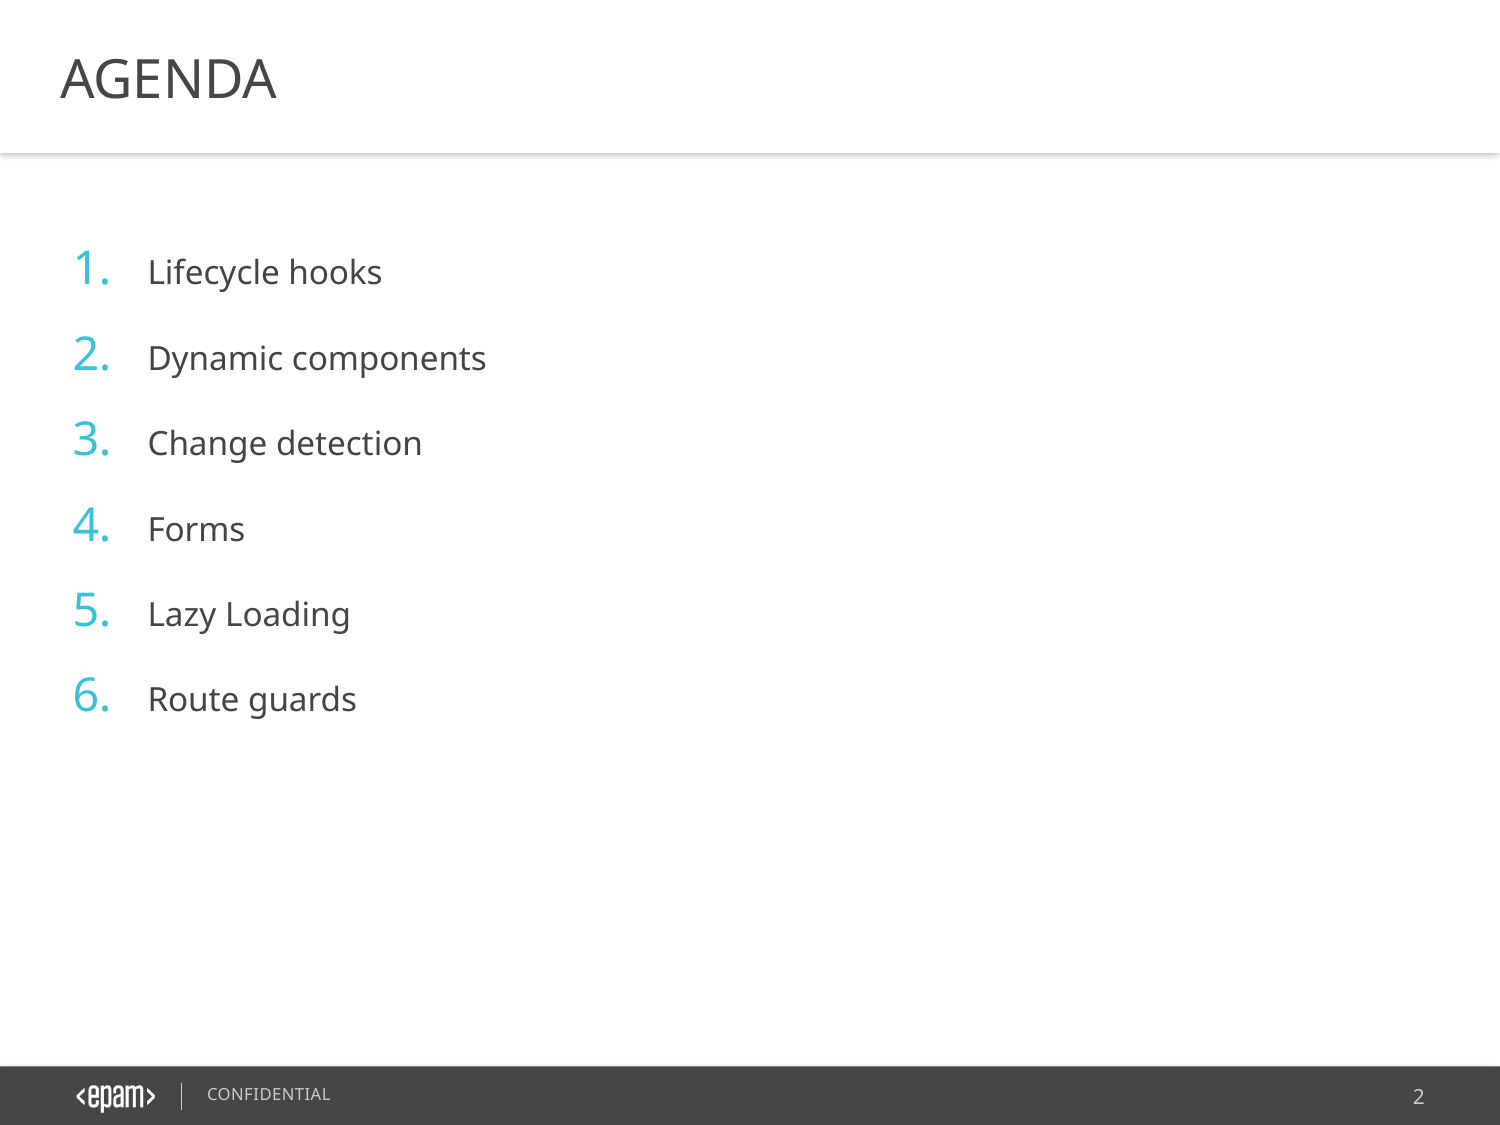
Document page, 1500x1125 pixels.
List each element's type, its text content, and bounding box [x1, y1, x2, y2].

list AGENDA [0, 0, 1500, 153]
picture [76, 1085, 155, 1113]
list Lifecycle hooks Dynamic components Change detection Forms Lazy Loading Route guards [57, 236, 1441, 987]
